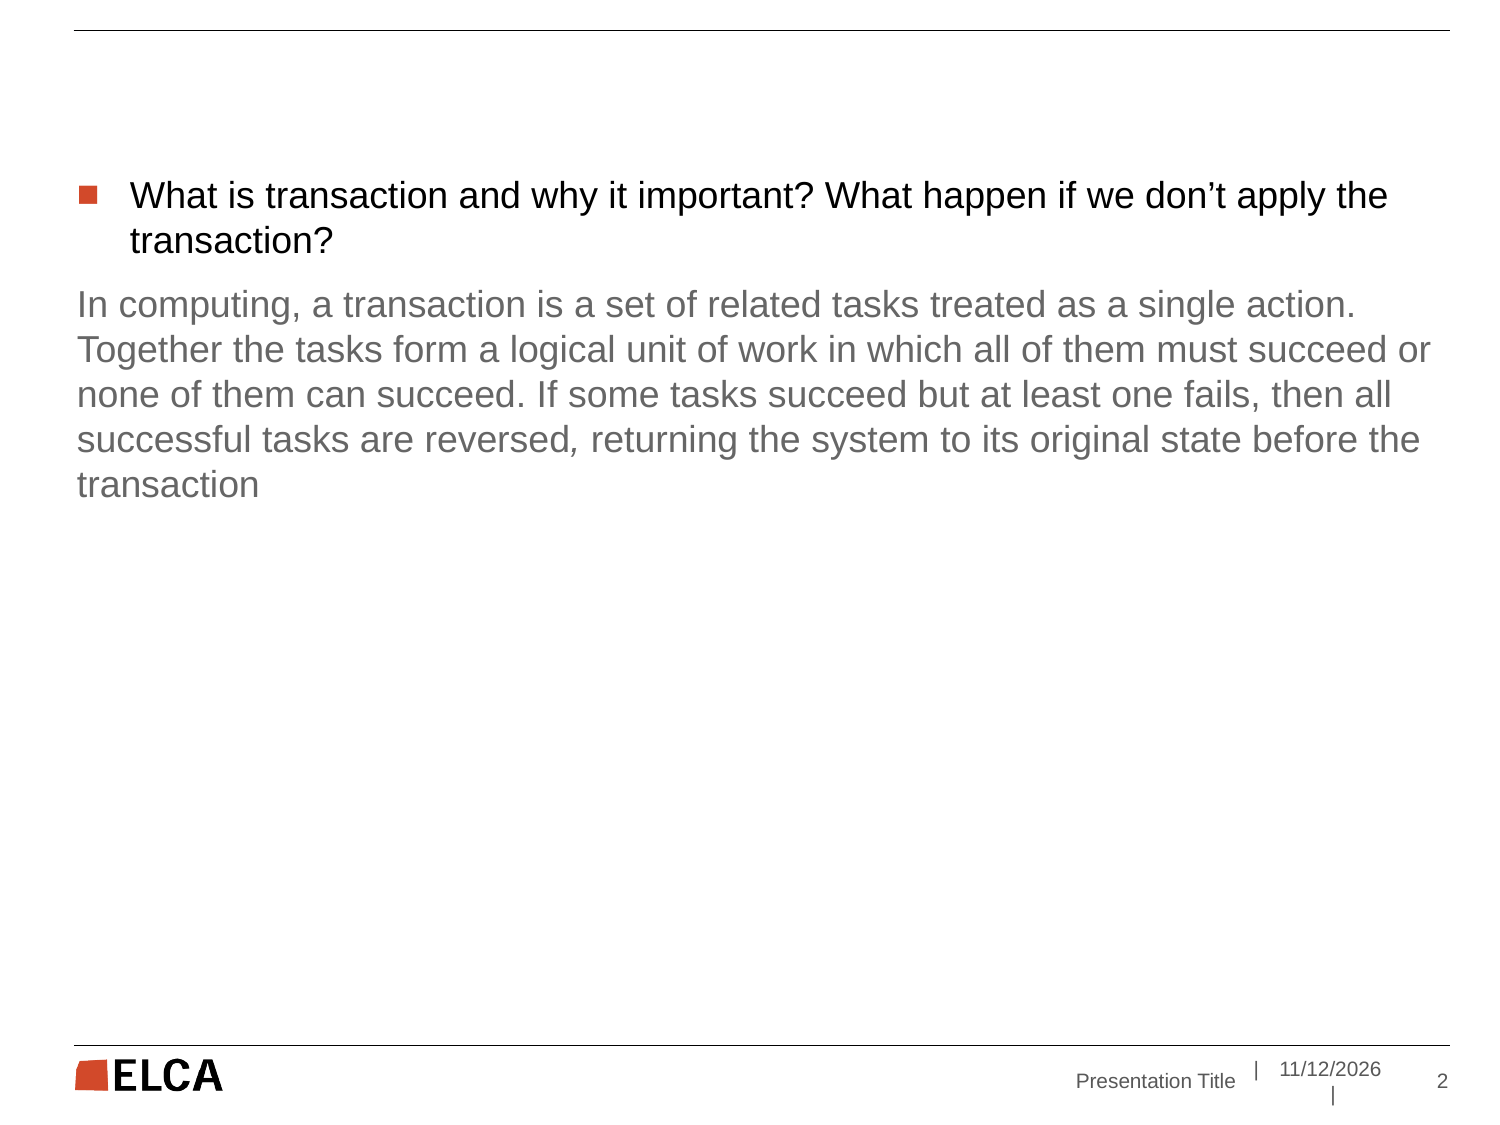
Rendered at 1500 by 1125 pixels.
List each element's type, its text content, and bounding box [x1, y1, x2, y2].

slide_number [1253, 1062, 1407, 1099]
footer Presentation Title [745, 1062, 1248, 1099]
list What is transaction and why it important? What happen if we don’t apply the transaction? In computing, a transaction is a set of related tasks treated as a single action. Together the tasks form a logical unit of work in which all of them must succeed or none of them can succeed. If some tasks succeed but at least one fails, then all successful tasks are reversed, returning the system to its original state before the transaction [70, 165, 1447, 1028]
slide_number 2 [1407, 1062, 1449, 1099]
picture [75, 1058, 231, 1093]
